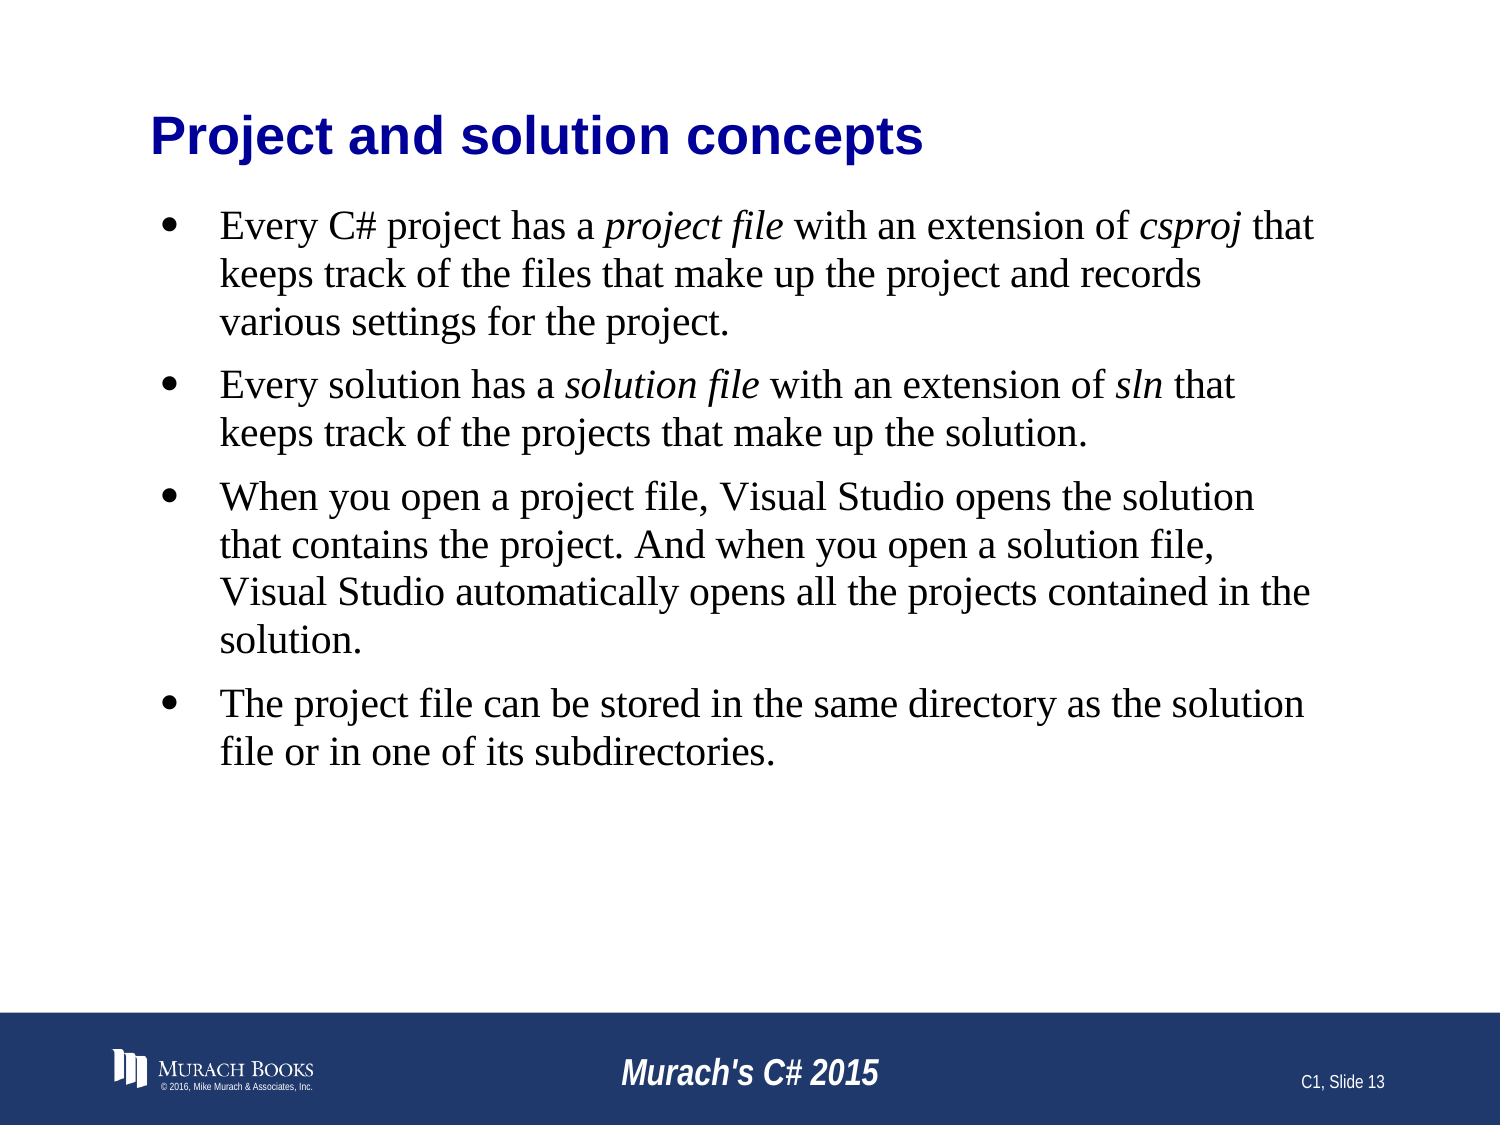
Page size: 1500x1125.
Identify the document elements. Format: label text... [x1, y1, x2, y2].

slide_number Murach's C# 2015 [463, 1025, 1050, 1100]
footer © 2016, Mike Murach & Associates, Inc. [12, 1025, 463, 1100]
title Project and solution concepts [150, 99, 1350, 166]
slide_number C1, Slide 13 [1087, 1025, 1400, 1100]
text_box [162, 198, 1361, 788]
